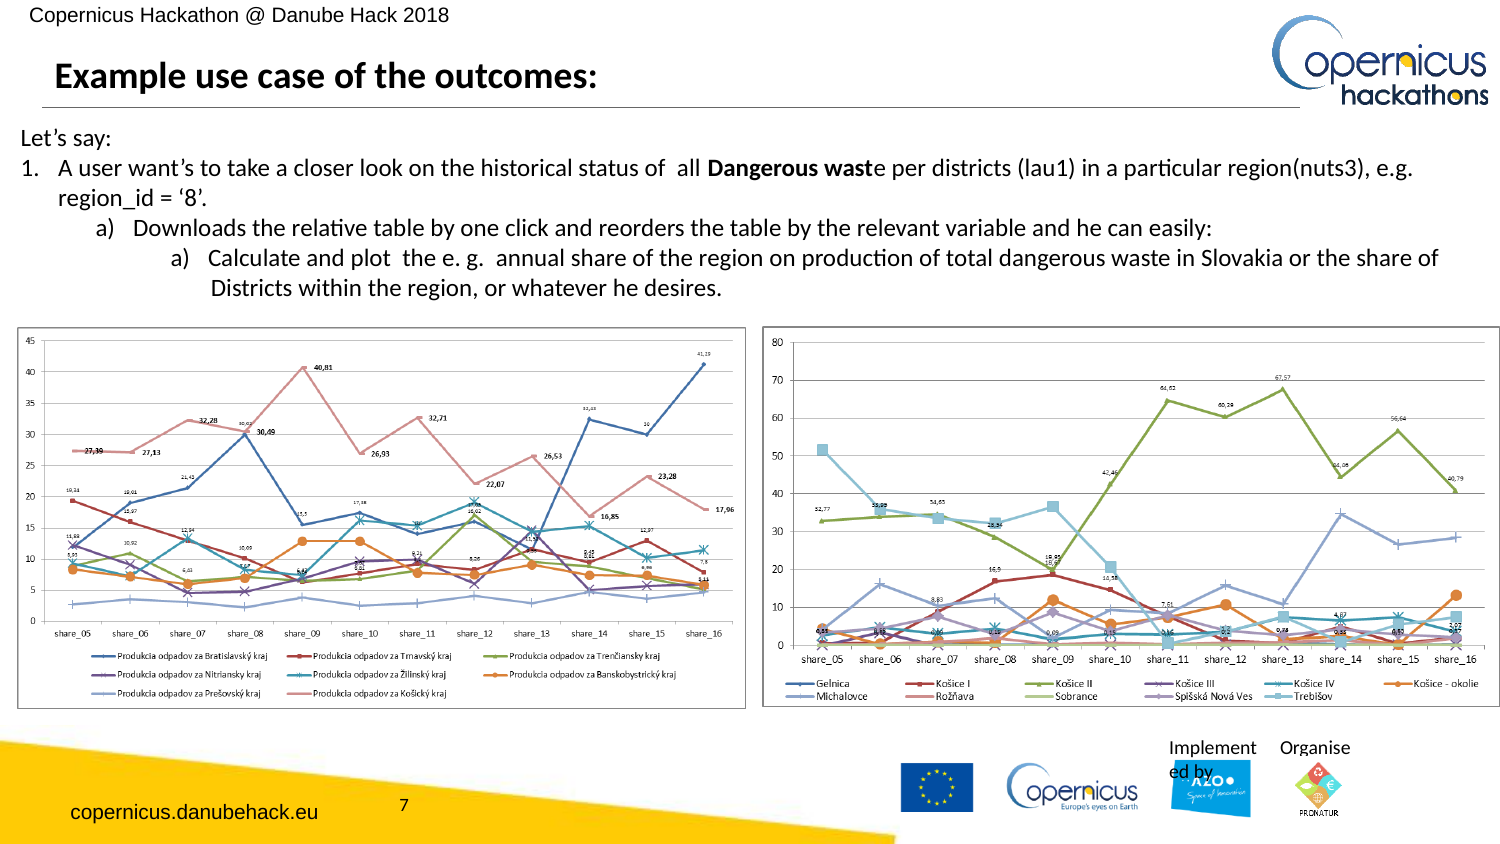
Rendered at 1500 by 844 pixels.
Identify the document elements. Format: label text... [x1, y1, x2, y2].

title Copernicus Hackathon @ Danube Hack 2018 [0, 0, 1268, 33]
picture [0, 725, 1252, 844]
slide_number 7 [384, 782, 722, 827]
picture [1272, 15, 1489, 105]
text_box Example use case of the outcomes: [39, 43, 614, 104]
text_box Let’s say: A user want’s to take a closer look on the historical status of all Dangerous waste per districts (lau1) in a particular region(nuts3), e.g. region_id = ‘8’. Downloads the relative table by one click and reorders the table by the relevant variable and he can easily: Calculate and plot the e. g. annual share of the region on production of total dangerous waste in Slovakia or the share of Districts within the region, or whatever he desires. [5, 114, 1486, 339]
footer copernicus.danubehack.eu [17, 788, 354, 834]
picture [17, 327, 746, 709]
picture [1280, 756, 1356, 821]
picture [761, 326, 1500, 708]
